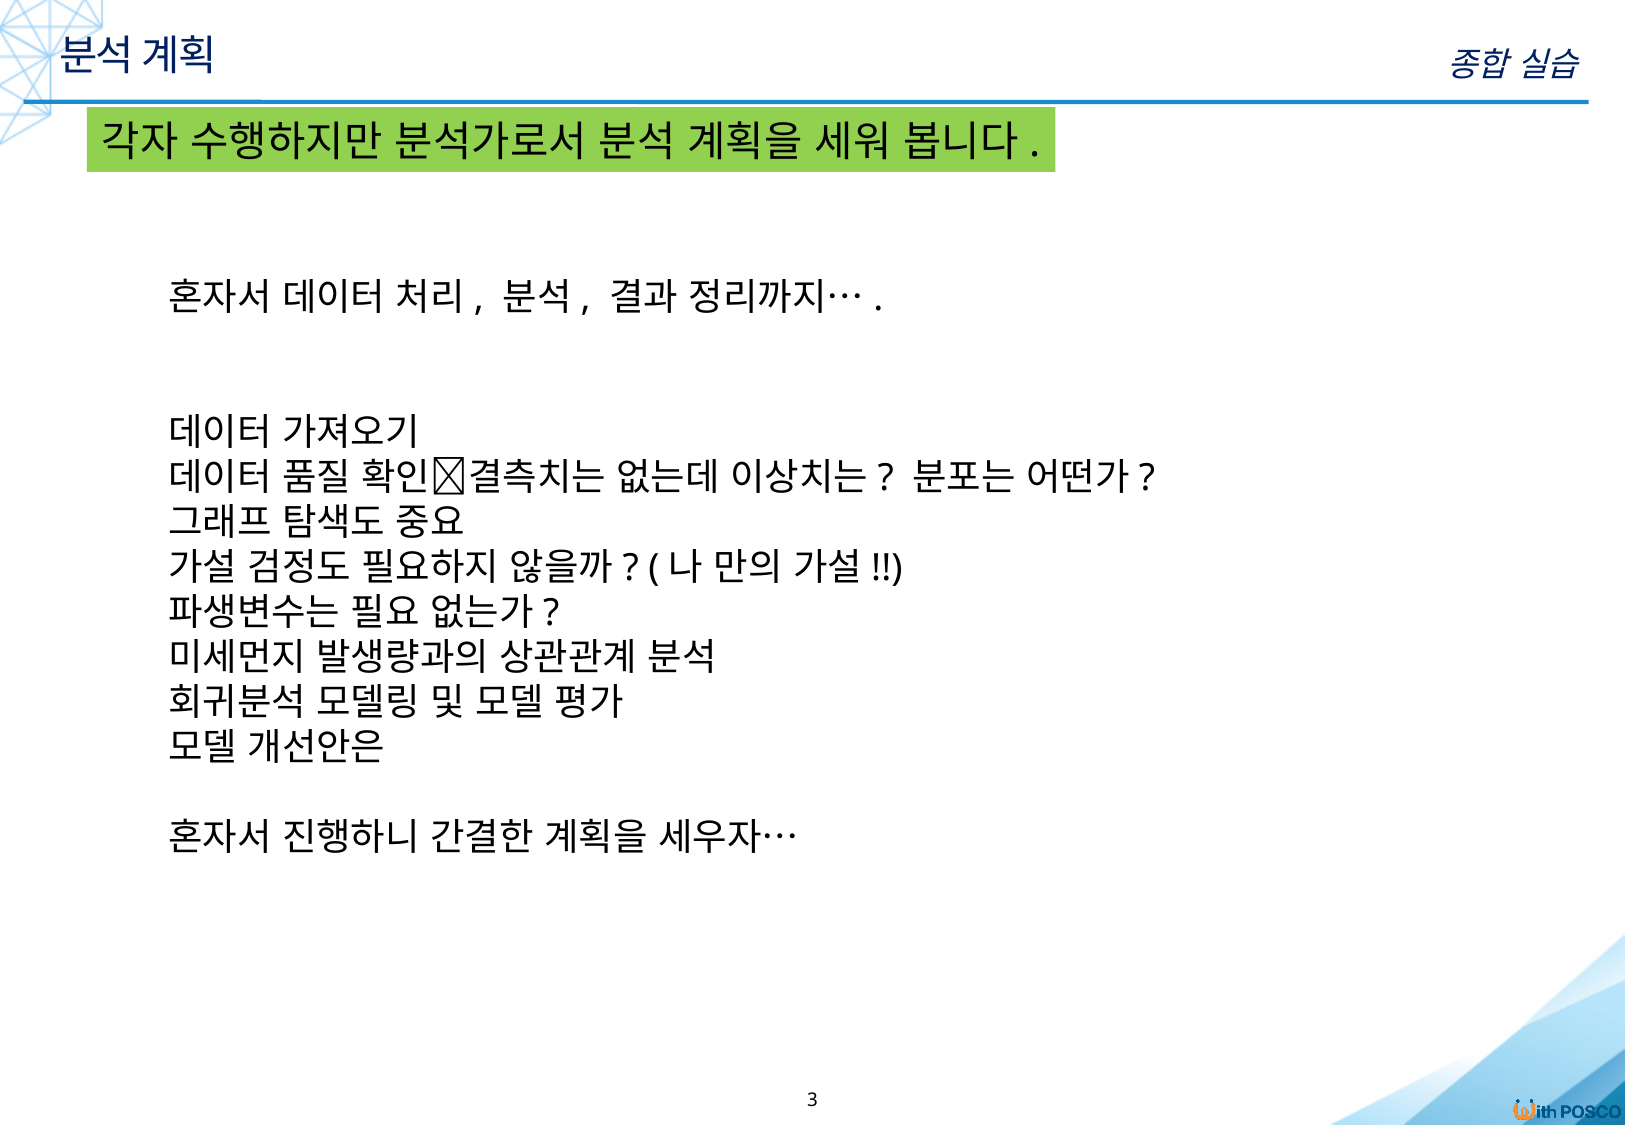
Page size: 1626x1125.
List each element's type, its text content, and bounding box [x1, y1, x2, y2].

text_box 종합 실습 [1321, 35, 1594, 81]
picture [0, 0, 1625, 1125]
text_box 각자 수행하지만 분석가로서 분석 계획을 세워 봅니다. [86, 107, 1056, 172]
text_box 분석 계획 [44, 21, 1321, 87]
text_box 혼자서 데이터 처리, 분석, 결과 정리까지…. 데이터 가져오기 데이터 품질 확인결측치는 없는데 이상치는? 분포는 어떤가? 그래프 탐색도 중요 가설 검정도 필요하지 않을까? (나 만의 가설!!) 파생변수는 필요 없는가? 미세먼지 발생량과의 상관관계 분석 회귀분석 모델링 및 모델 평가 모델 개선안은 혼자서 진행하니 간결한 계획을 세우자… [153, 265, 1180, 866]
